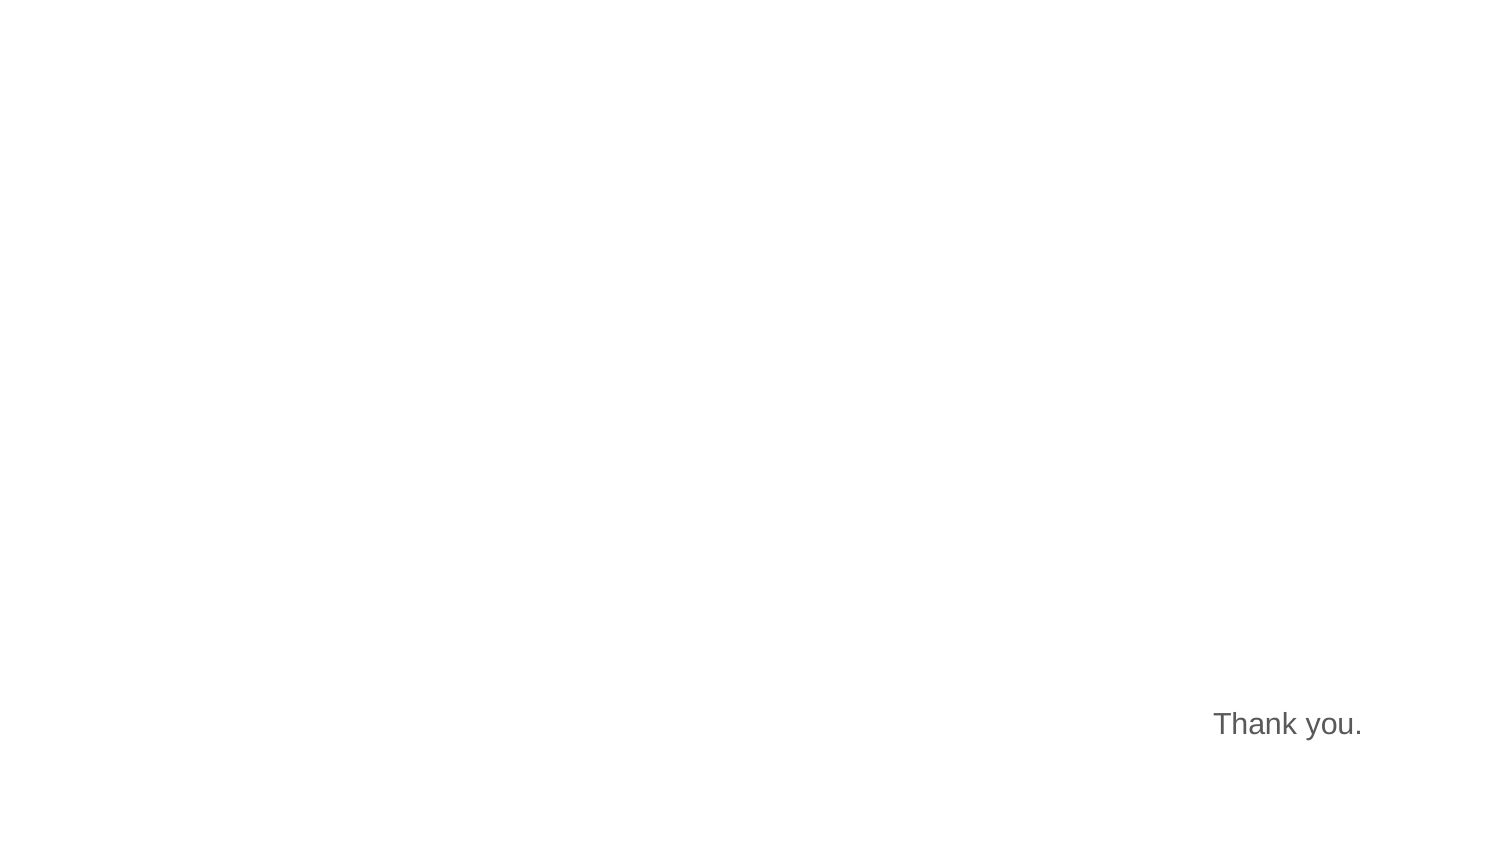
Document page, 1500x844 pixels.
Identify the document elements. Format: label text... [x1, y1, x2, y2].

list Thank you. [1198, 684, 1403, 757]
